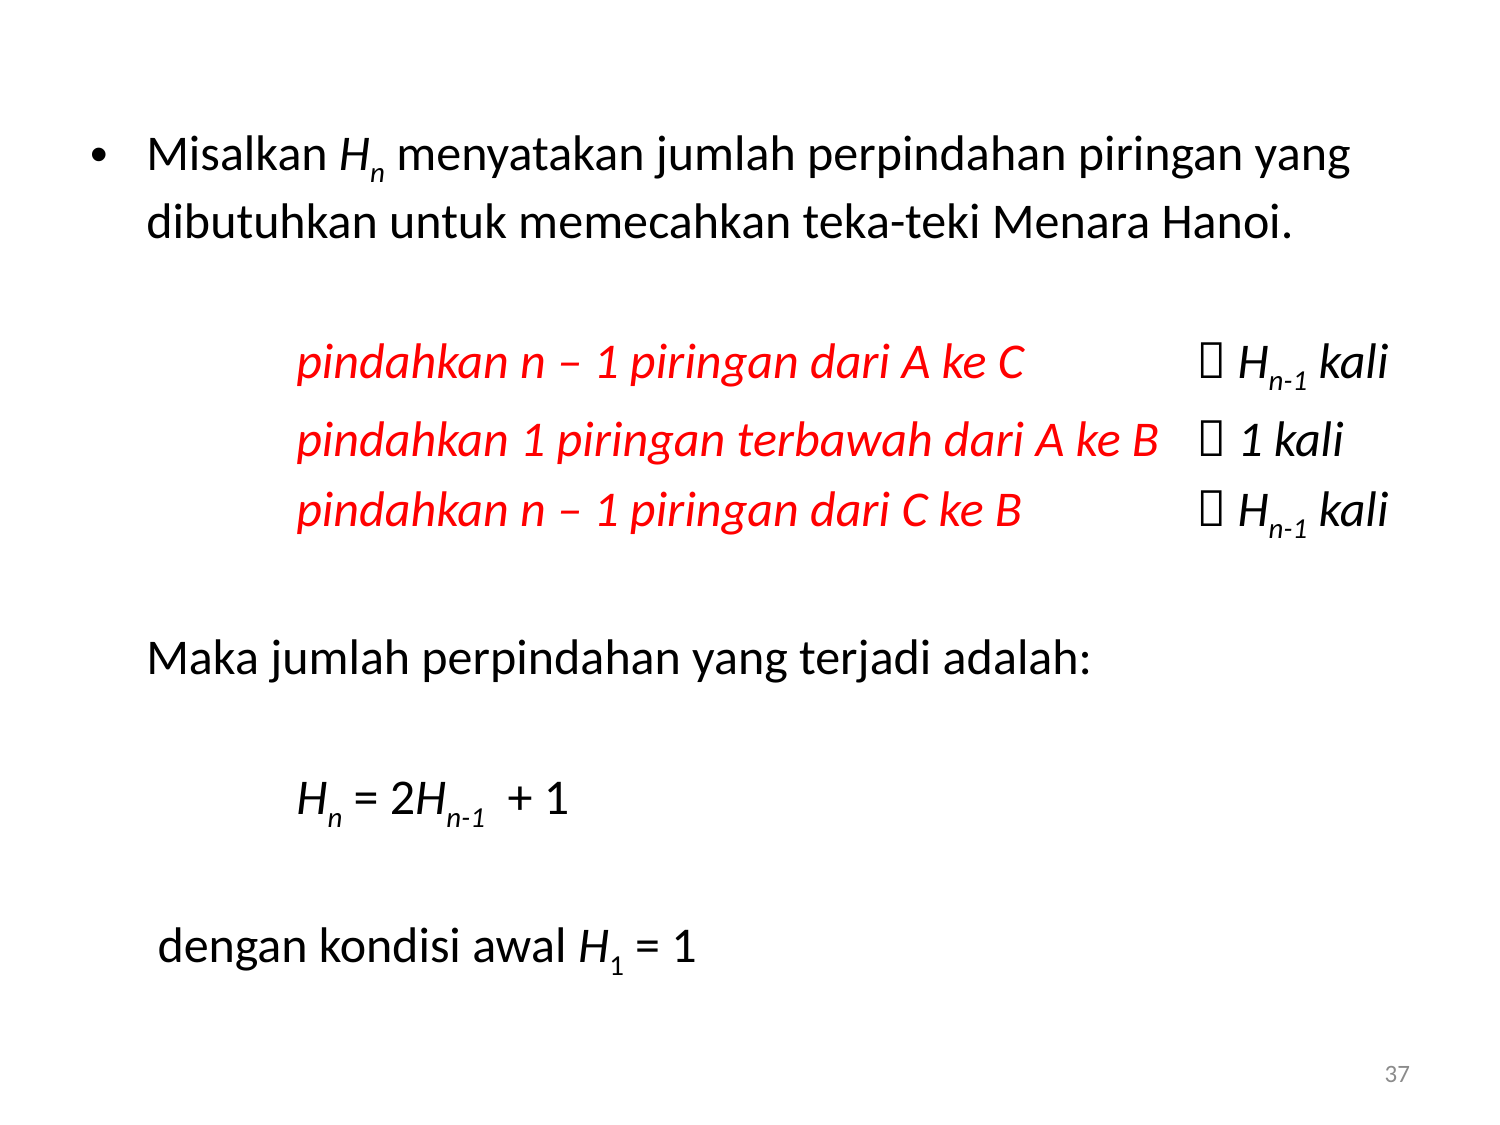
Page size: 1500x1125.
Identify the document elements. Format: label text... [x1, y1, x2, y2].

list Misalkan Hn menyatakan jumlah perpindahan piringan yang dibutuhkan untuk memecahkan teka-teki Menara Hanoi. pindahkan n – 1 piringan dari A ke C  Hn-1 kali pindahkan 1 piringan terbawah dari A ke B  1 kali pindahkan n – 1 piringan dari C ke B  Hn-1 kali Maka jumlah perpindahan yang terjadi adalah: Hn = 2Hn-1 + 1 dengan kondisi awal H1 = 1 [75, 112, 1425, 1005]
slide_number 37 [1074, 1042, 1425, 1103]
